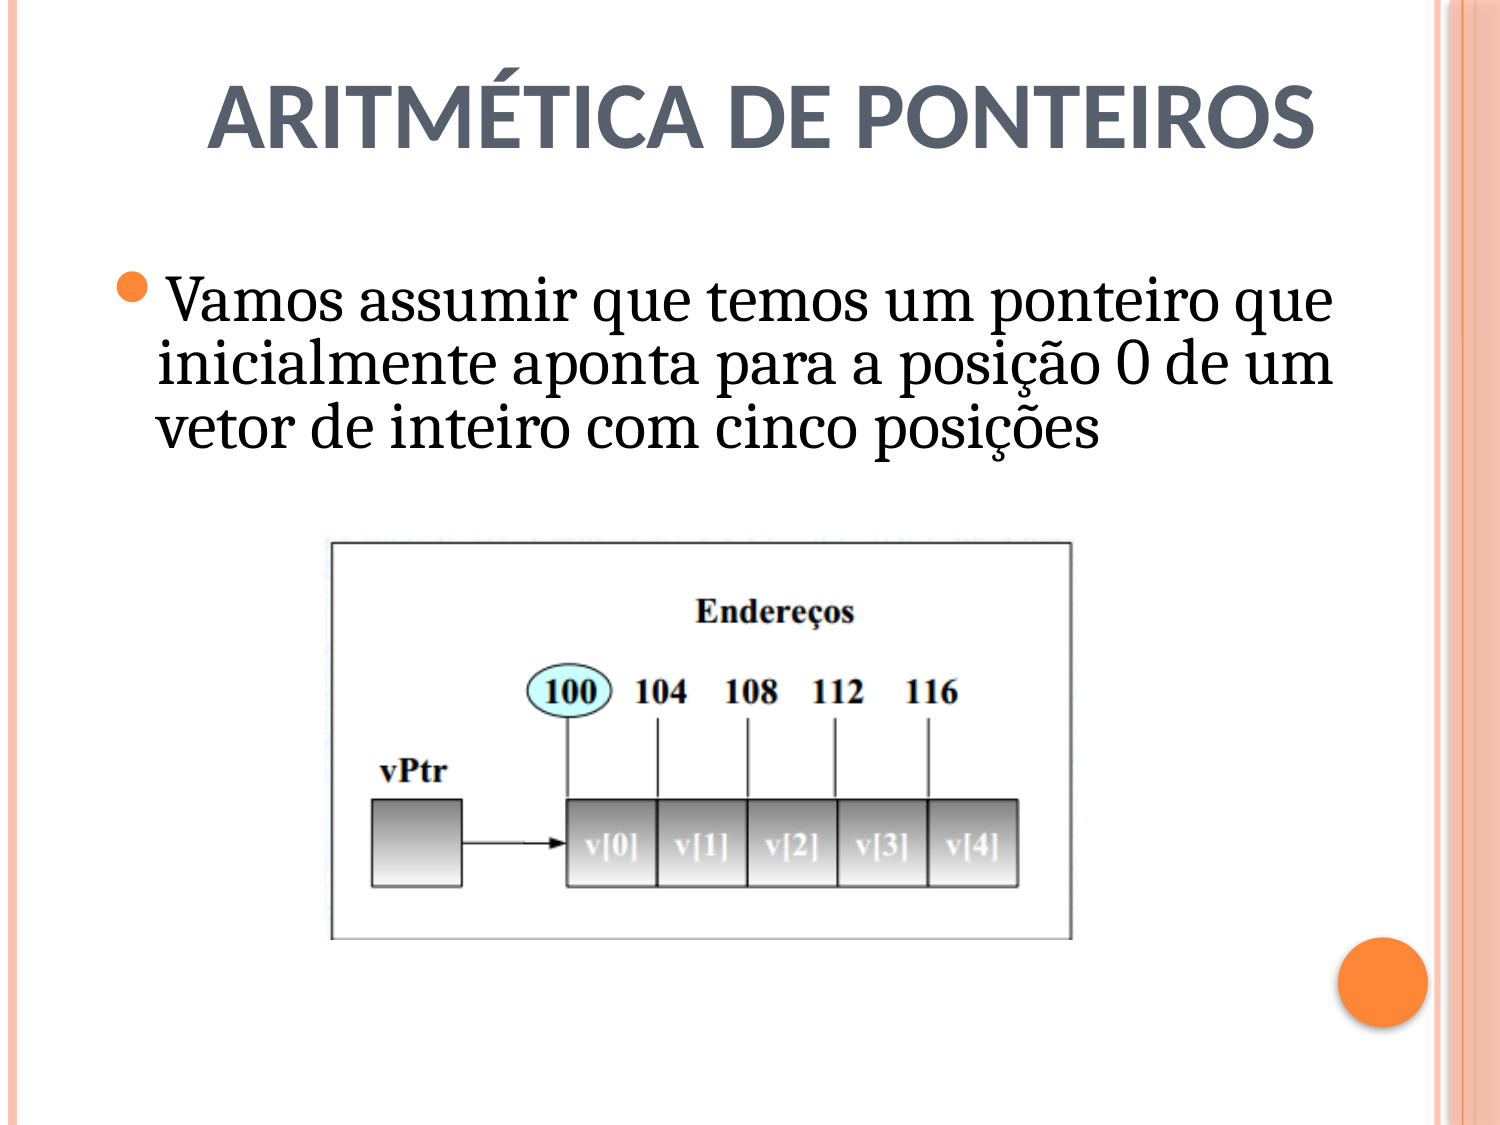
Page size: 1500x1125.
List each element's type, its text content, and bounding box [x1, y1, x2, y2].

picture [324, 536, 1076, 941]
title Aritmética de Ponteiros [75, 45, 1450, 175]
list Vamos assumir que temos um ponteiro que inicialmente aponta para a posição 0 de um vetor de inteiro com cinco posições [37, 262, 1475, 1025]
